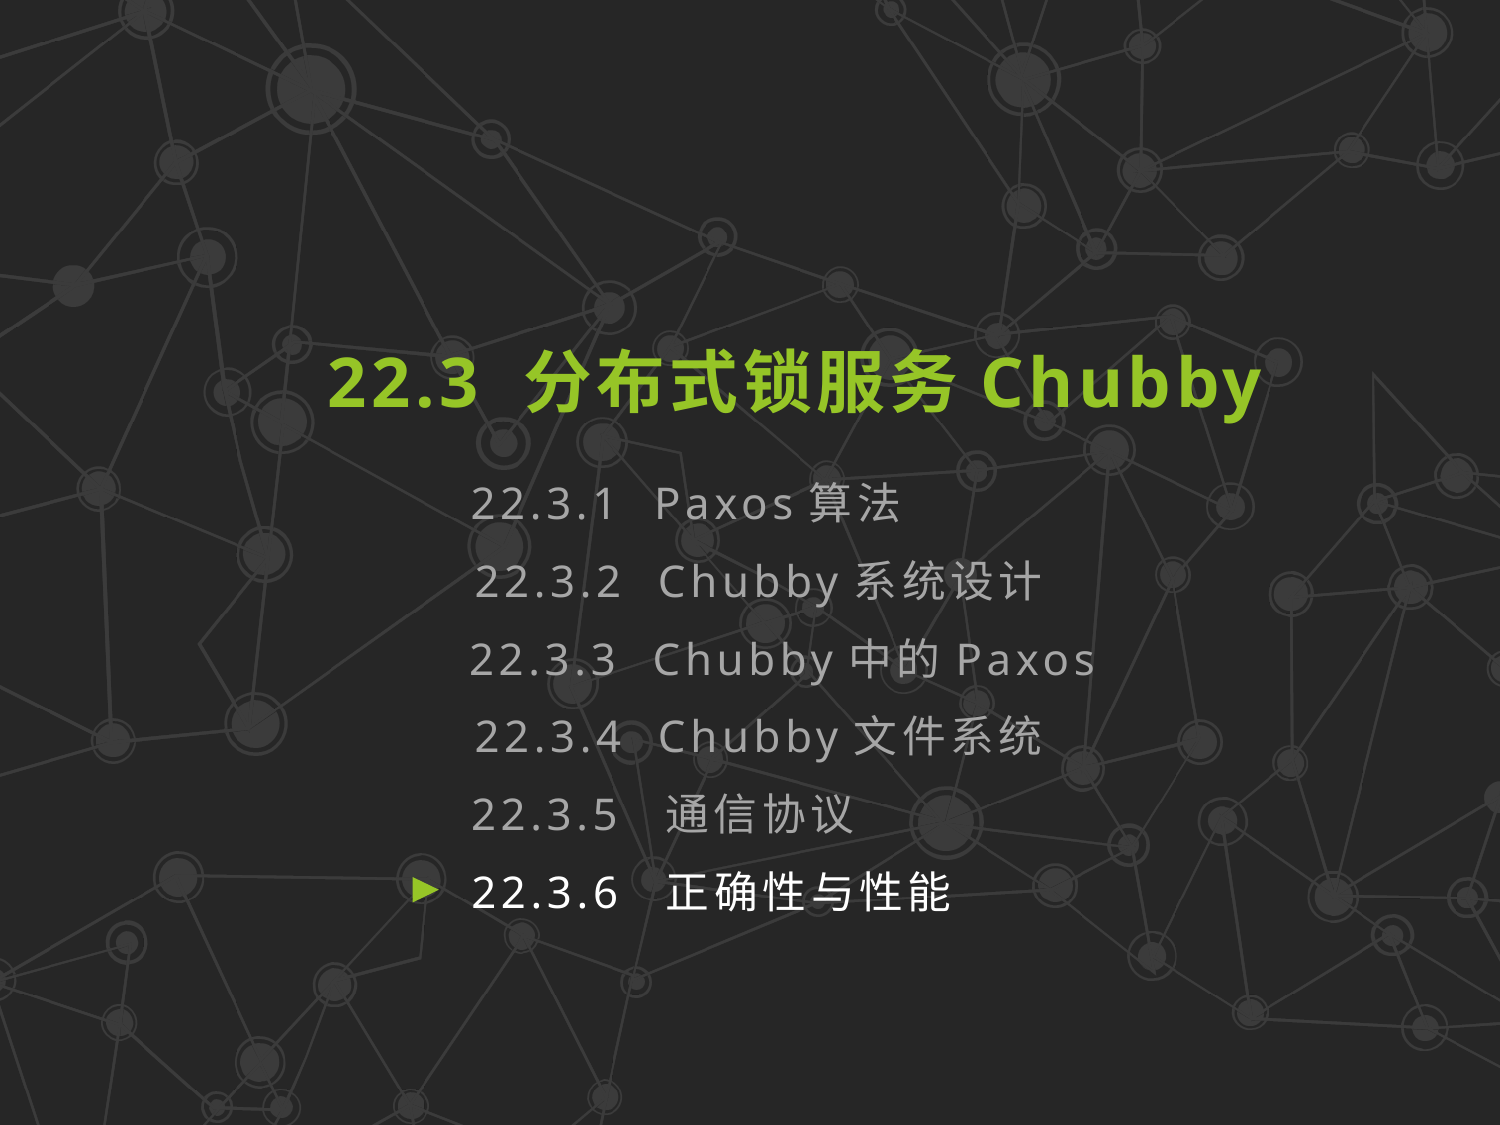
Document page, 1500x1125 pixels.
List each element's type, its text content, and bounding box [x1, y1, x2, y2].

text_box 22.3.1 Paxos算法 [455, 468, 917, 536]
text_box [411, 875, 442, 905]
text_box 22.3.3 Chubby中的Paxos [454, 623, 1110, 692]
text_box 22.3.4 Chubby文件系统 [459, 701, 1058, 770]
picture [0, 0, 1500, 1125]
text_box 22.3 分布式锁服务Chubby [313, 331, 1278, 429]
text_box 22.3.2 Chubby系统设计 [459, 546, 1058, 614]
text_box 22.3.6 正确性与性能 [456, 857, 967, 925]
text_box 22.3.5 通信协议 [456, 779, 870, 847]
